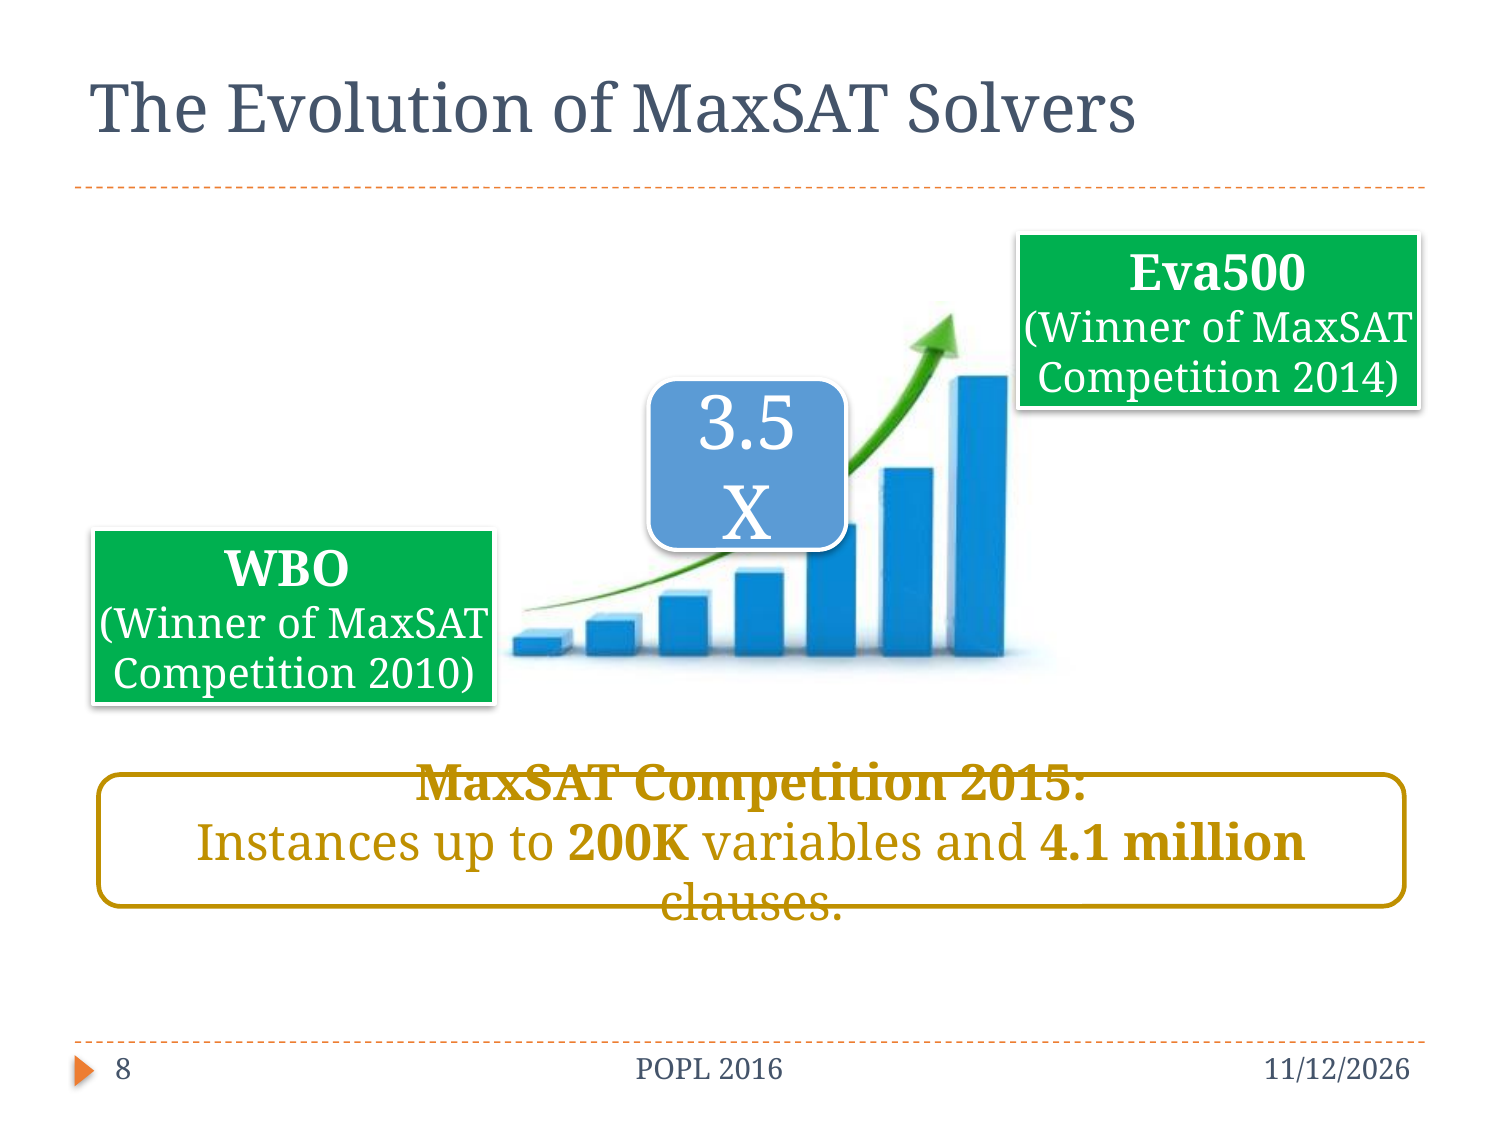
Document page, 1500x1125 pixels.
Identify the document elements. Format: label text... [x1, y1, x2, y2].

picture [471, 301, 1076, 685]
footer POPL 2016 [234, 1042, 1185, 1103]
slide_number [1185, 1042, 1426, 1103]
text_box Eva500 (Winner of MaxSAT Competition 2014) [1016, 231, 1421, 410]
title The Evolution of MaxSAT Solvers [75, 24, 1425, 188]
slide_number 8 [100, 1042, 234, 1103]
text_box WBO (Winner of MaxSAT Competition 2010) [91, 527, 497, 706]
text_box MaxSAT Competition 2015: Instances up to 200K variables and 4.1 million clauses. [96, 772, 1406, 908]
